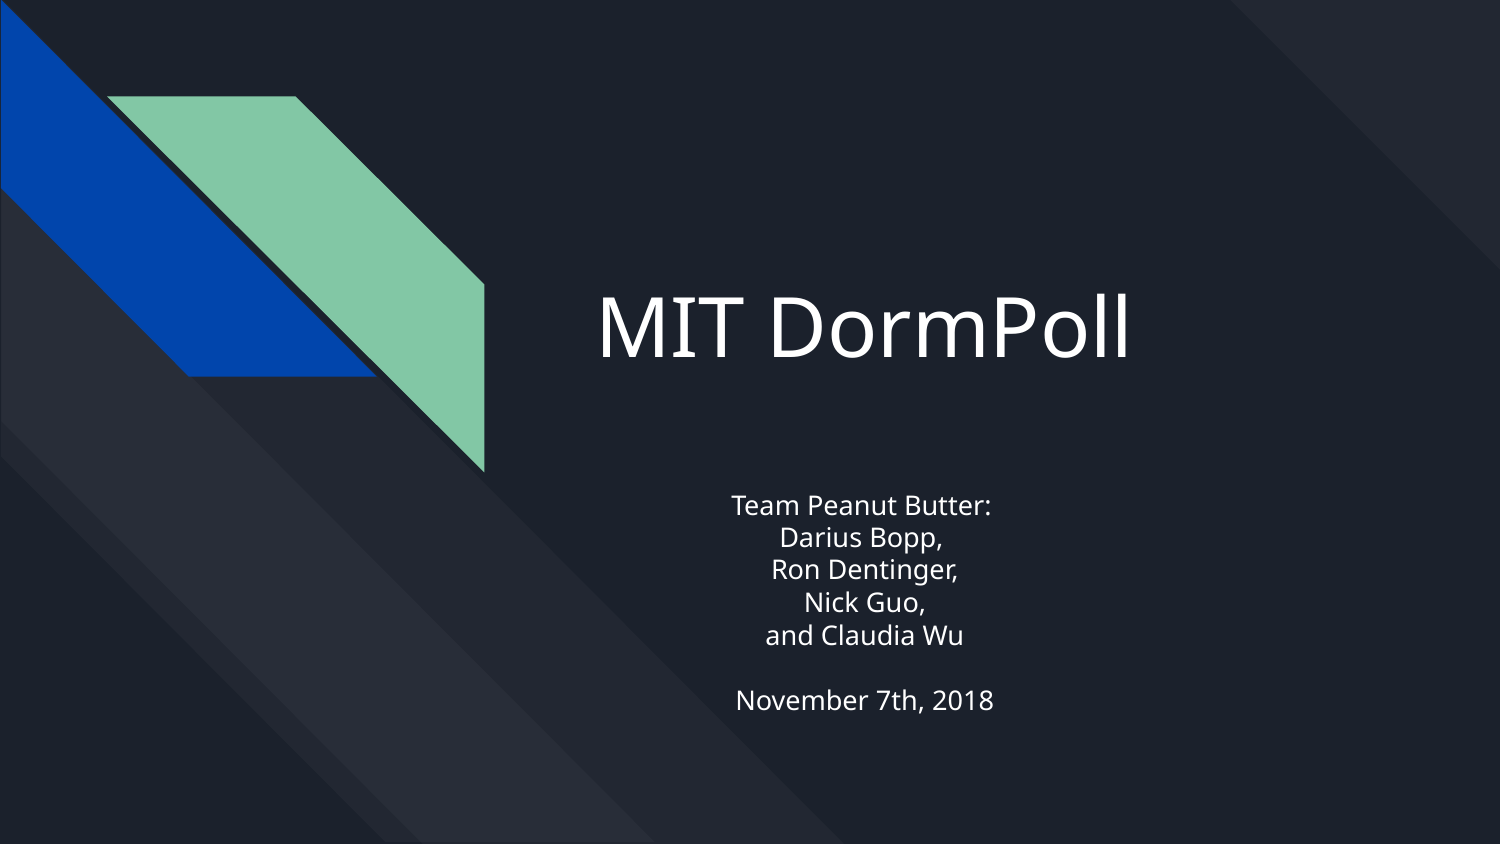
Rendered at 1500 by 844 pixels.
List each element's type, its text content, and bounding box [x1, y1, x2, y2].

title MIT DormPoll [580, 258, 1404, 518]
subtitle Team Peanut Butter: Darius Bopp, Ron Dentinger, Nick Guo, and Claudia Wu November 7th, 2018 [580, 472, 1150, 670]
